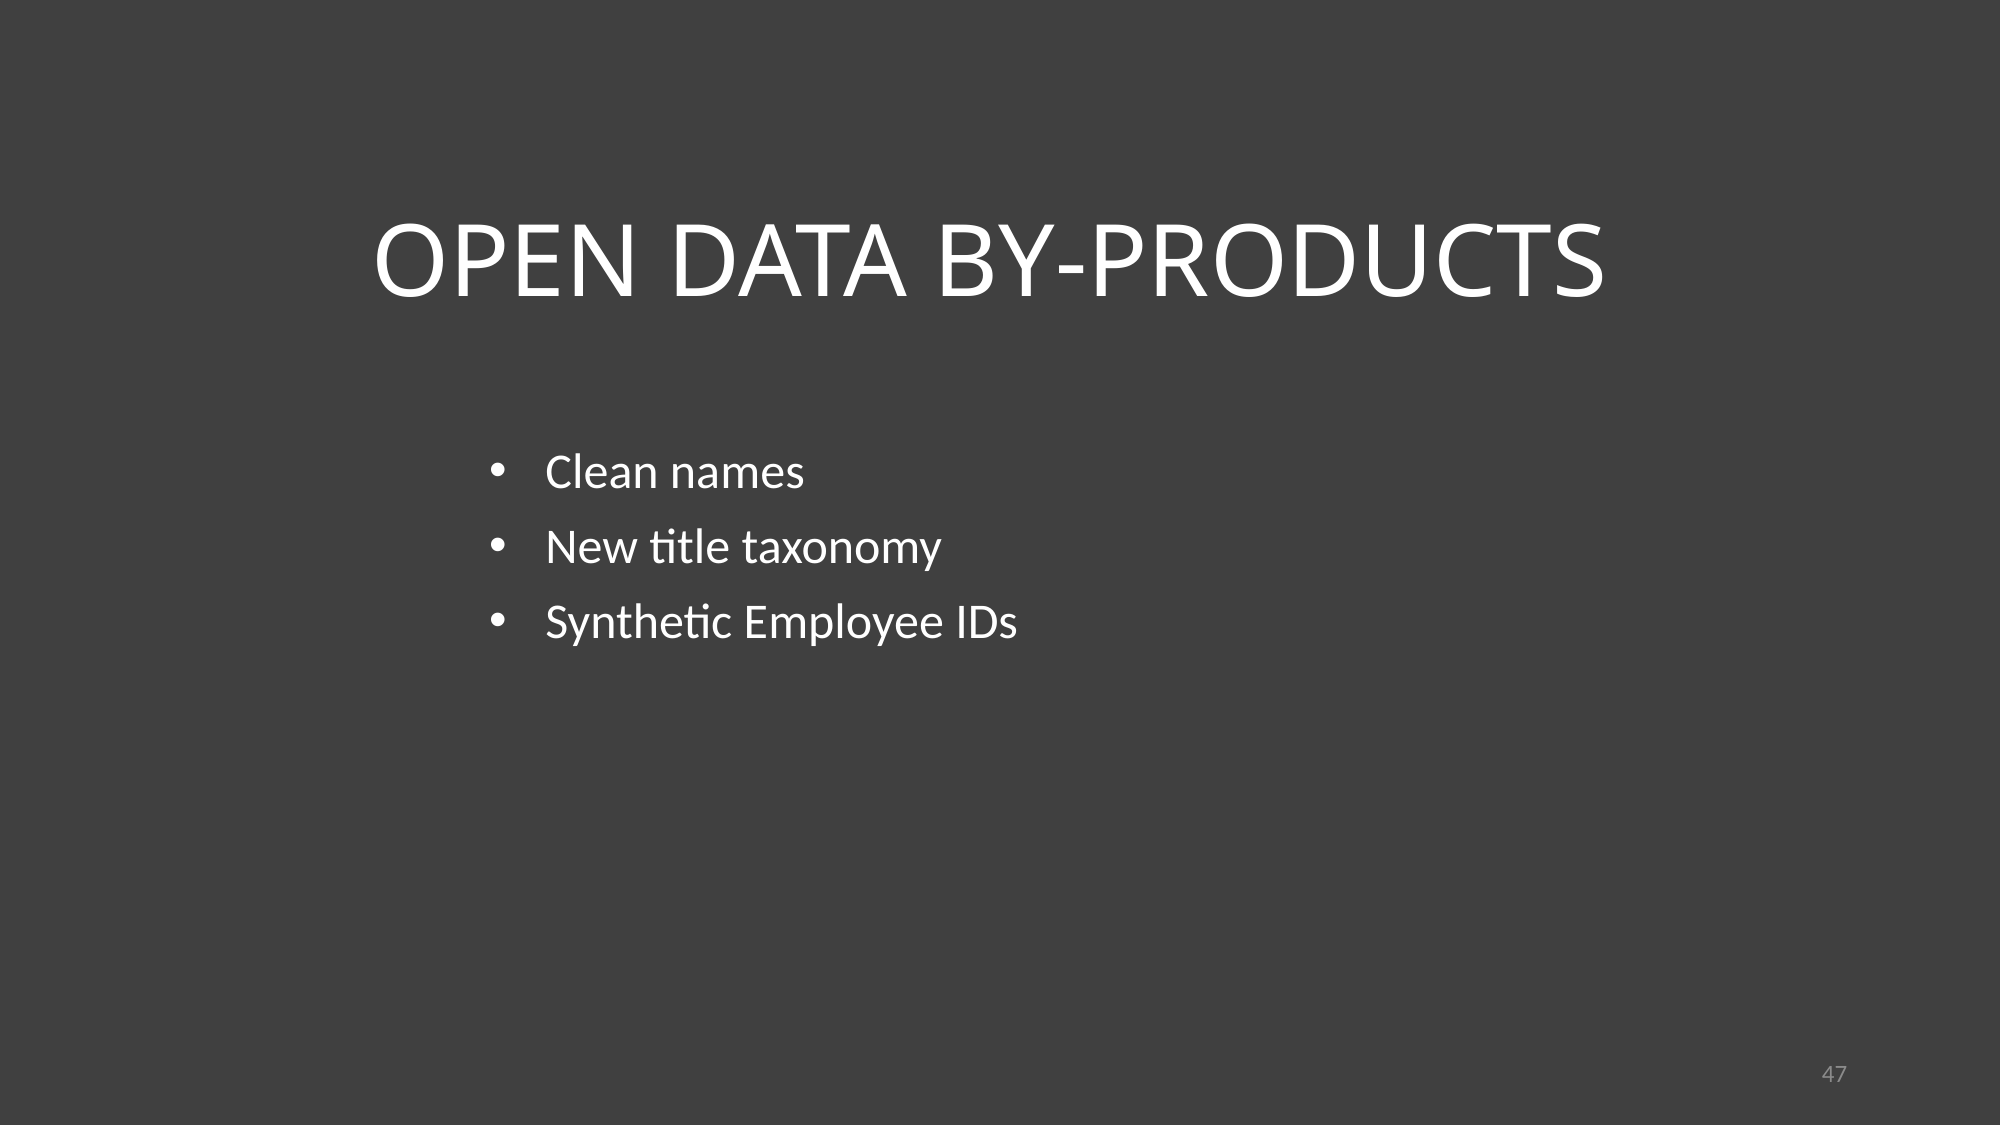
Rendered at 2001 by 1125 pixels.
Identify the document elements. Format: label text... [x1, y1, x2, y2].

slide_number 47 [1412, 1042, 1863, 1103]
title Open Data By-Products [127, 0, 1853, 326]
list Clean names New title taxonomy Synthetic Employee IDs [474, 437, 1383, 684]
